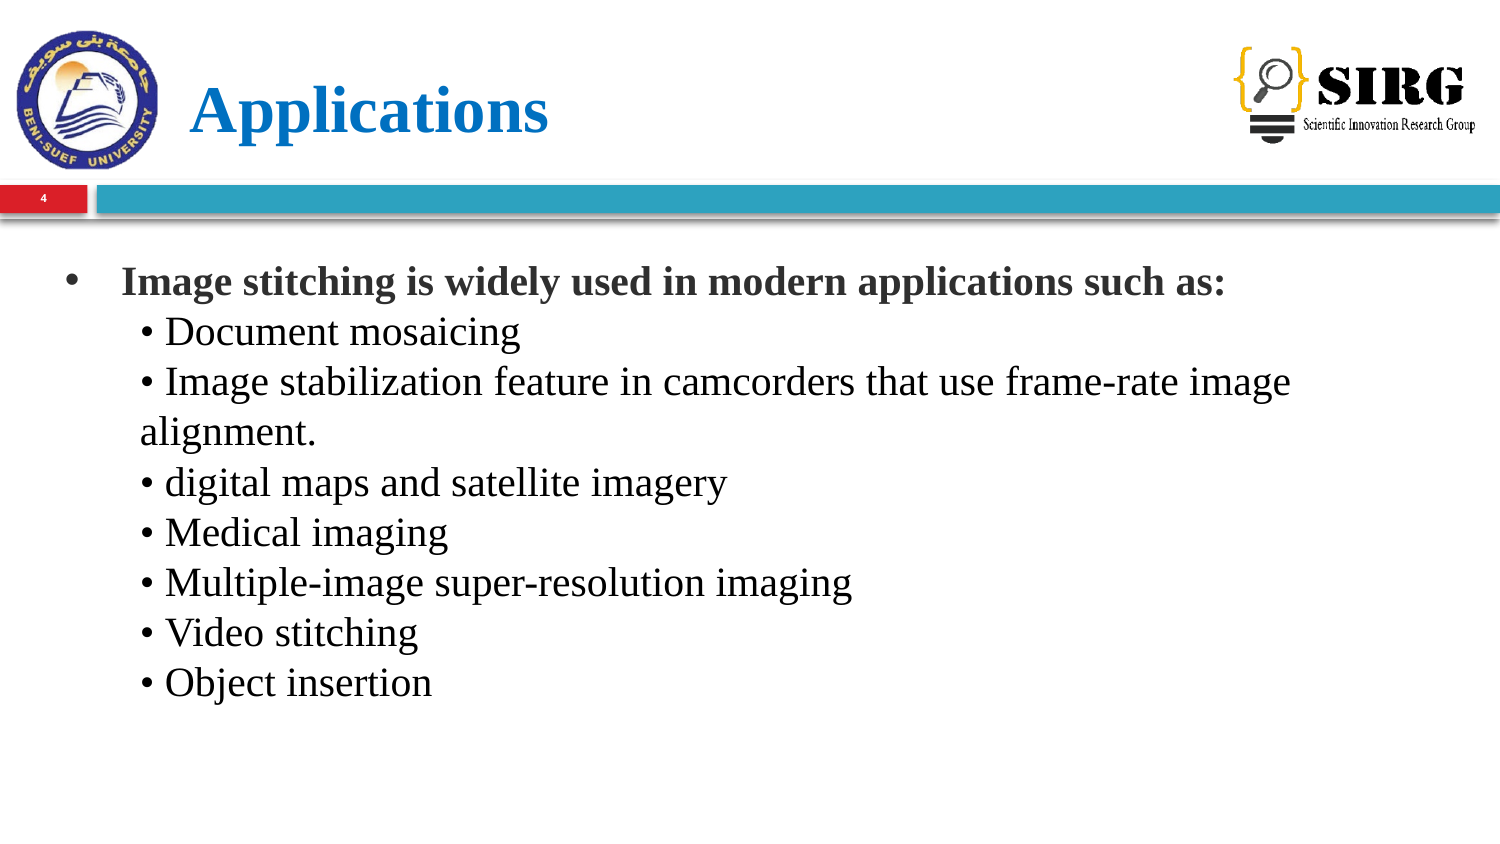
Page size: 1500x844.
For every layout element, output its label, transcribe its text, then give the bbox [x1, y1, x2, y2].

text_box Applications [174, 53, 663, 154]
picture [1199, 0, 1500, 200]
slide_number 4 [0, 184, 88, 215]
text_box Image stitching is widely used in modern applications such as: • Document mosaicing • Image stabilization feature in camcorders that use frame-rate image alignment. • digital maps and satellite imagery • Medical imaging • Multiple-image super-resolution imaging • Video stitching • Object insertion [49, 246, 1463, 762]
picture [15, 29, 160, 173]
